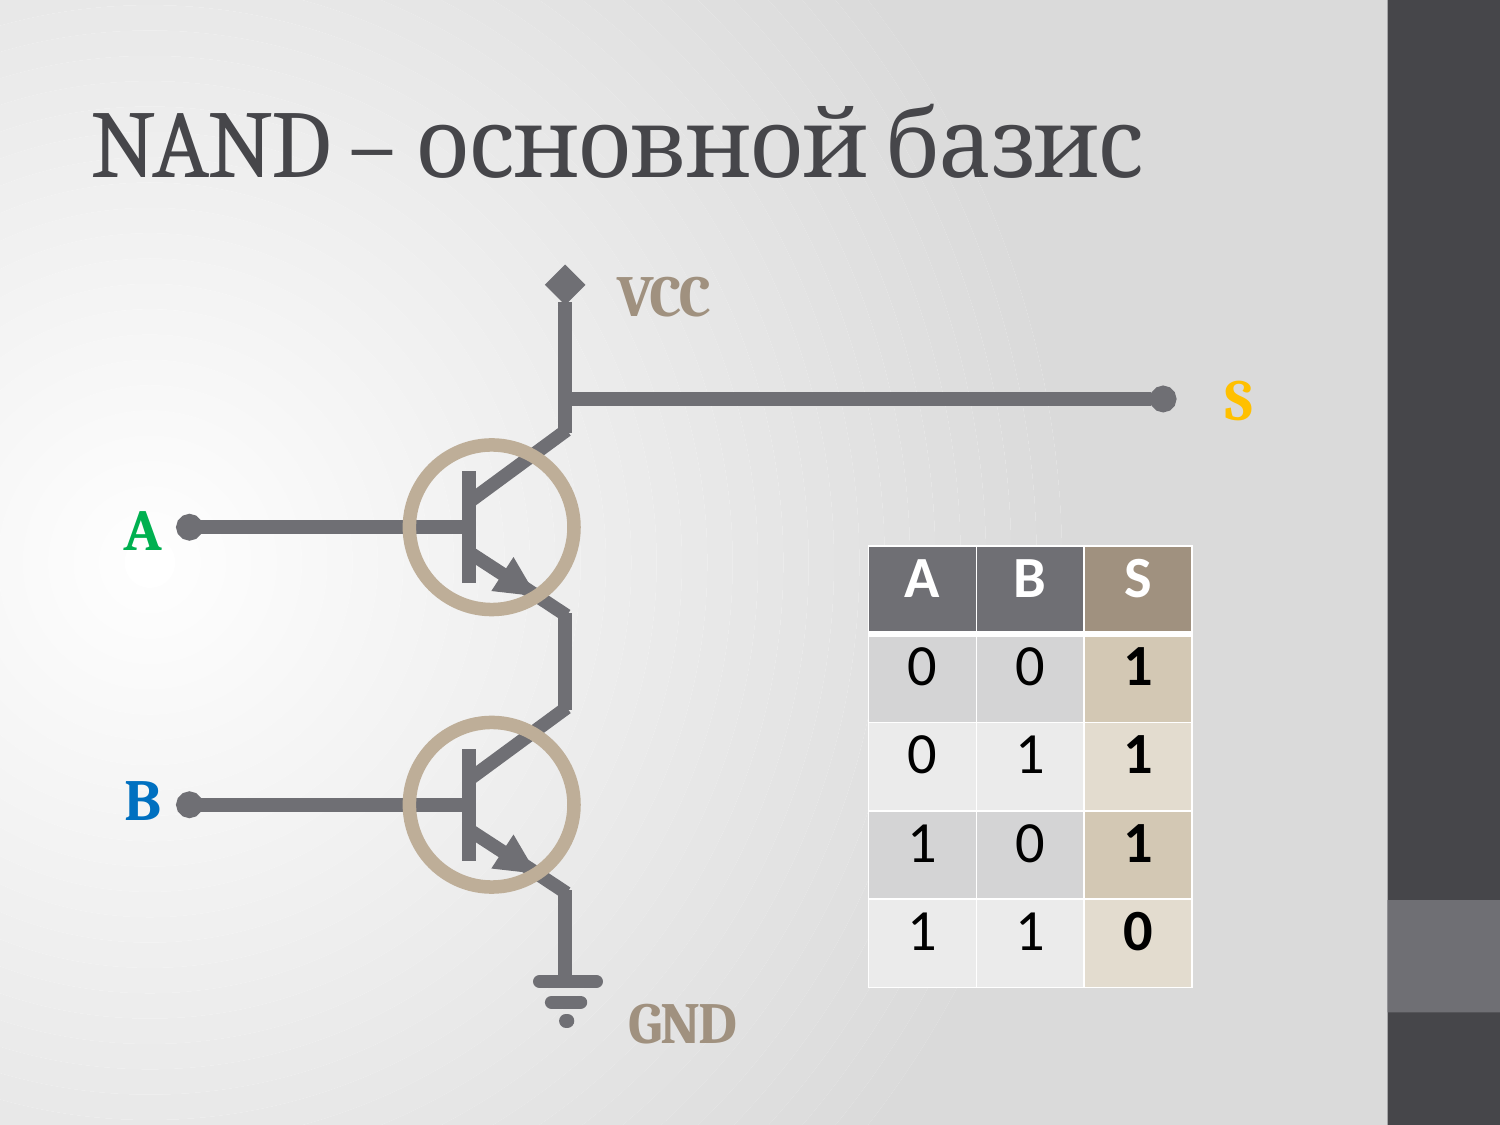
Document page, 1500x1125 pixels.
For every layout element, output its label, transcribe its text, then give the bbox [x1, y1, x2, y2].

table_header S [1085, 547, 1191, 631]
table_cell 0 [869, 637, 976, 722]
table_cell 1 [977, 900, 1083, 987]
table_cell 1 [977, 723, 1083, 810]
table_cell 1 [1085, 637, 1191, 722]
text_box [481, 694, 555, 793]
text_box B [75, 764, 211, 831]
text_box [481, 540, 526, 609]
table_cell 1 [869, 900, 976, 987]
table_cell 0 [869, 723, 976, 810]
text_box GND [607, 987, 758, 1054]
table_cell 0 [1085, 900, 1191, 987]
table_cell 0 [977, 637, 1083, 722]
text_box [408, 534, 482, 610]
text_box [529, 487, 576, 565]
table_header B [977, 547, 1083, 631]
text_box VCC [596, 259, 732, 327]
table_cell 1 [869, 812, 976, 898]
text_box S [1192, 363, 1285, 431]
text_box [481, 416, 555, 516]
table_cell 1 [1085, 723, 1191, 810]
title NAND – основной базис [75, 45, 1325, 233]
table_cell 1 [1085, 812, 1191, 898]
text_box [514, 840, 557, 905]
text_box [529, 765, 576, 843]
text_box [408, 445, 480, 519]
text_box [514, 563, 557, 627]
text_box [408, 722, 481, 797]
table_header A [869, 547, 976, 631]
text_box [408, 812, 482, 888]
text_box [481, 818, 526, 886]
table_cell 0 [977, 812, 1083, 898]
text_box A [75, 494, 211, 561]
